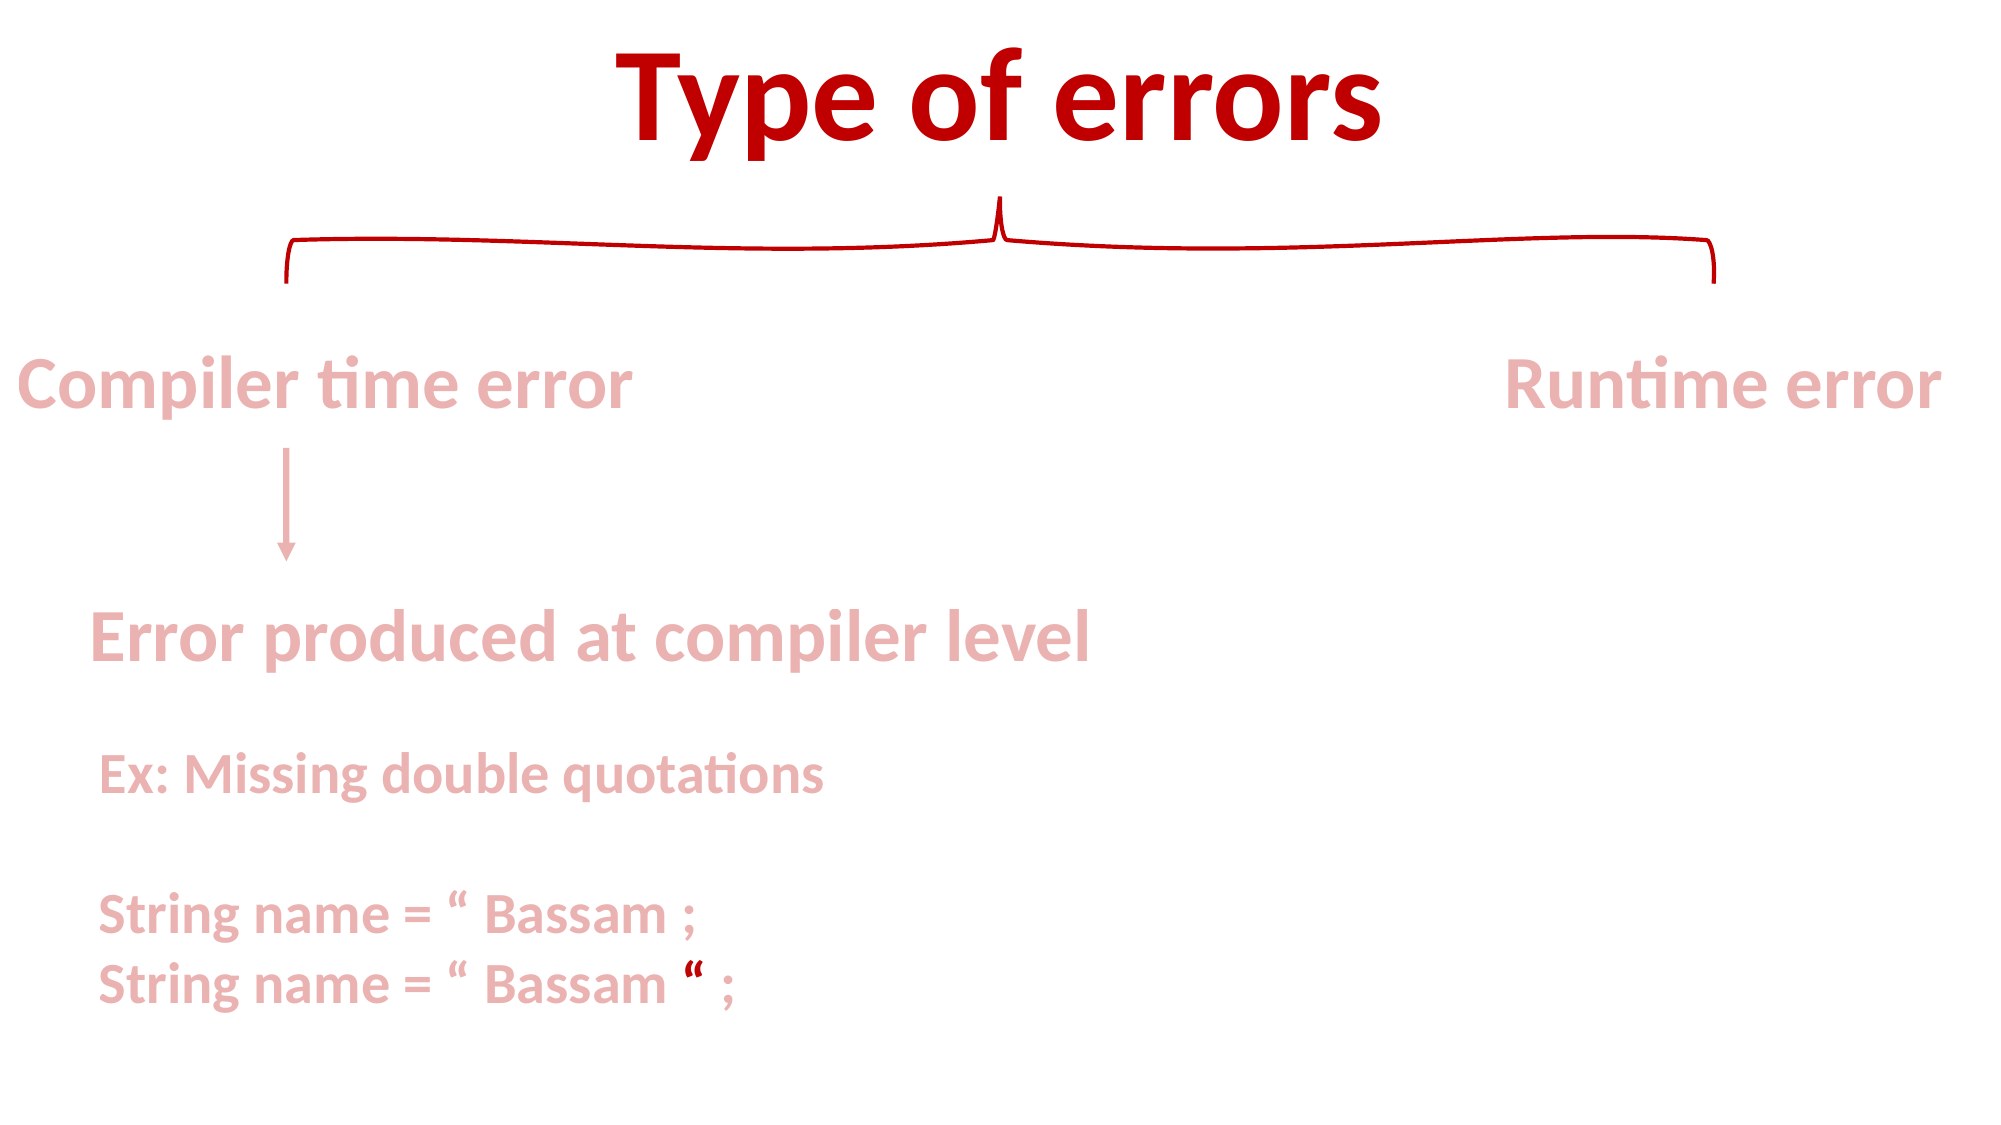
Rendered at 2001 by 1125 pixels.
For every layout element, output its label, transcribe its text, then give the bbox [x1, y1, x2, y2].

text_box Ex: Missing double quotations String name = “ Bassam ; String name = “ Bassam “ ; [84, 727, 840, 1023]
text_box [285, 196, 1715, 284]
text_box Runtime error [1489, 325, 1959, 431]
text_box Type of errors [601, 0, 1399, 175]
text_box Compiler time error [3, 325, 650, 431]
text_box Error produced at compiler level [74, 579, 1109, 685]
